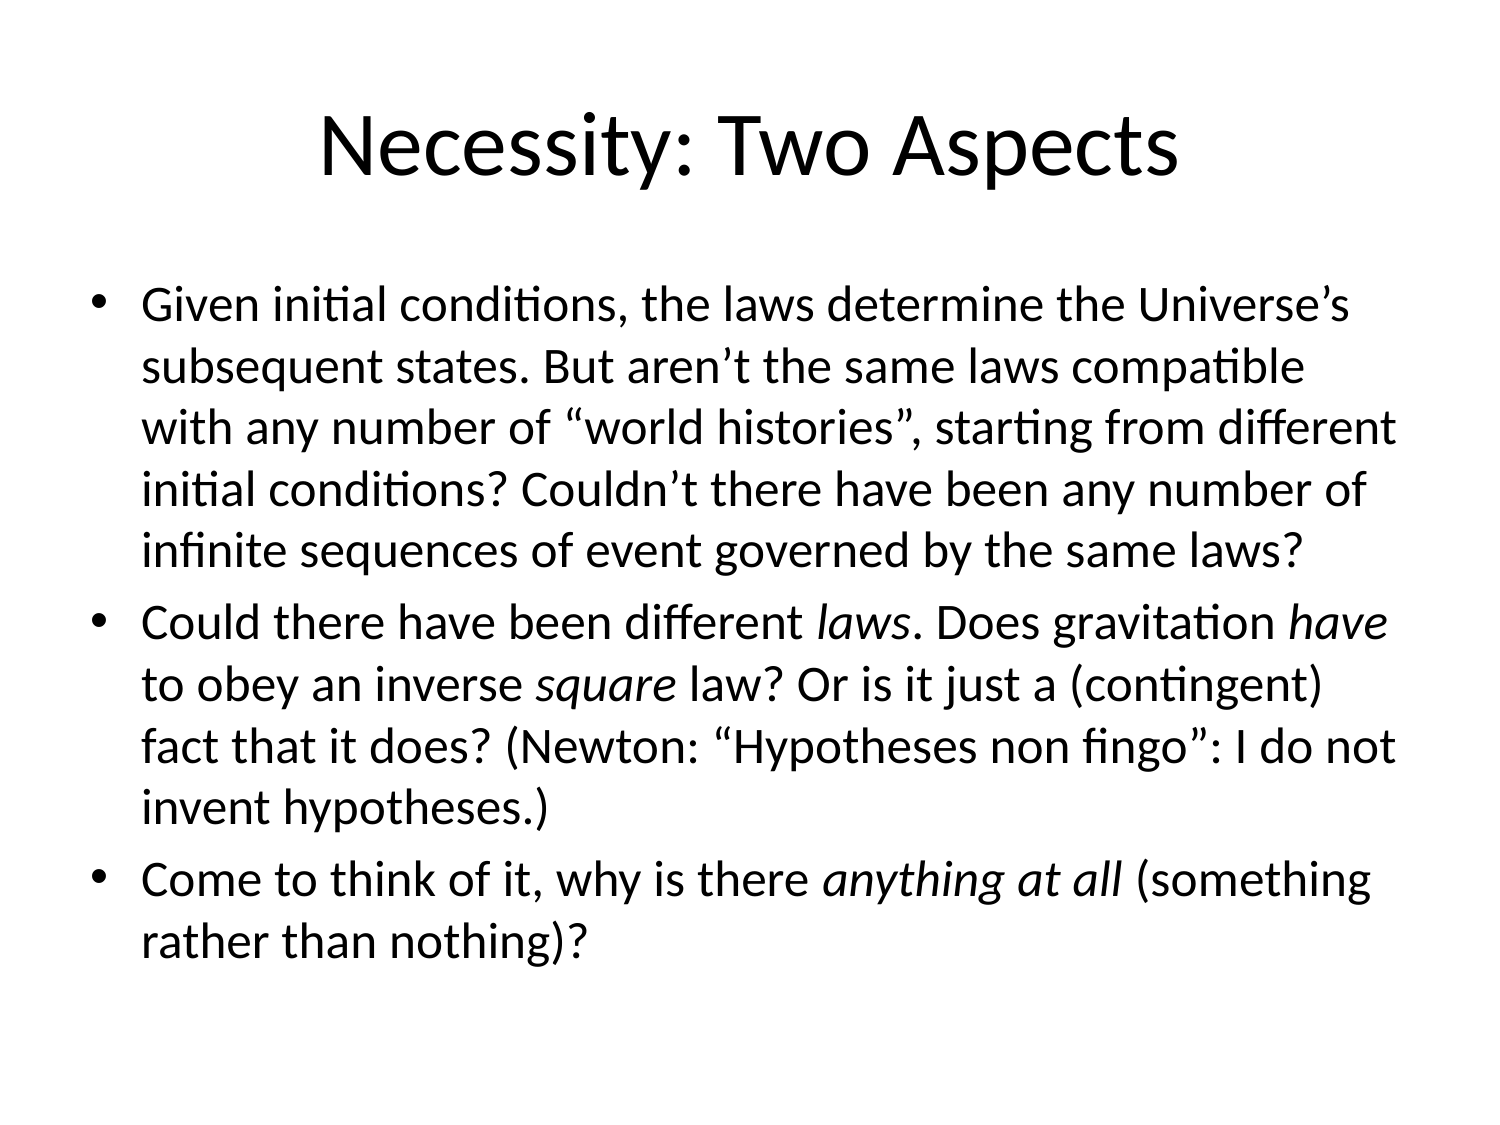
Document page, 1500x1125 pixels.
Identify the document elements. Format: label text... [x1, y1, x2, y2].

title Necessity: Two Aspects [75, 45, 1425, 233]
list Given initial conditions, the laws determine the Universe’s subsequent states. But aren’t the same laws compatible with any number of “world histories”, starting from different initial conditions? Couldn’t there have been any number of infinite sequences of event governed by the same laws? Could there have been different laws. Does gravitation have to obey an inverse square law? Or is it just a (contingent) fact that it does? (Newton: “Hypotheses non fingo”: I do not invent hypotheses.) Come to think of it, why is there anything at all (something rather than nothing)? [75, 262, 1425, 1005]
